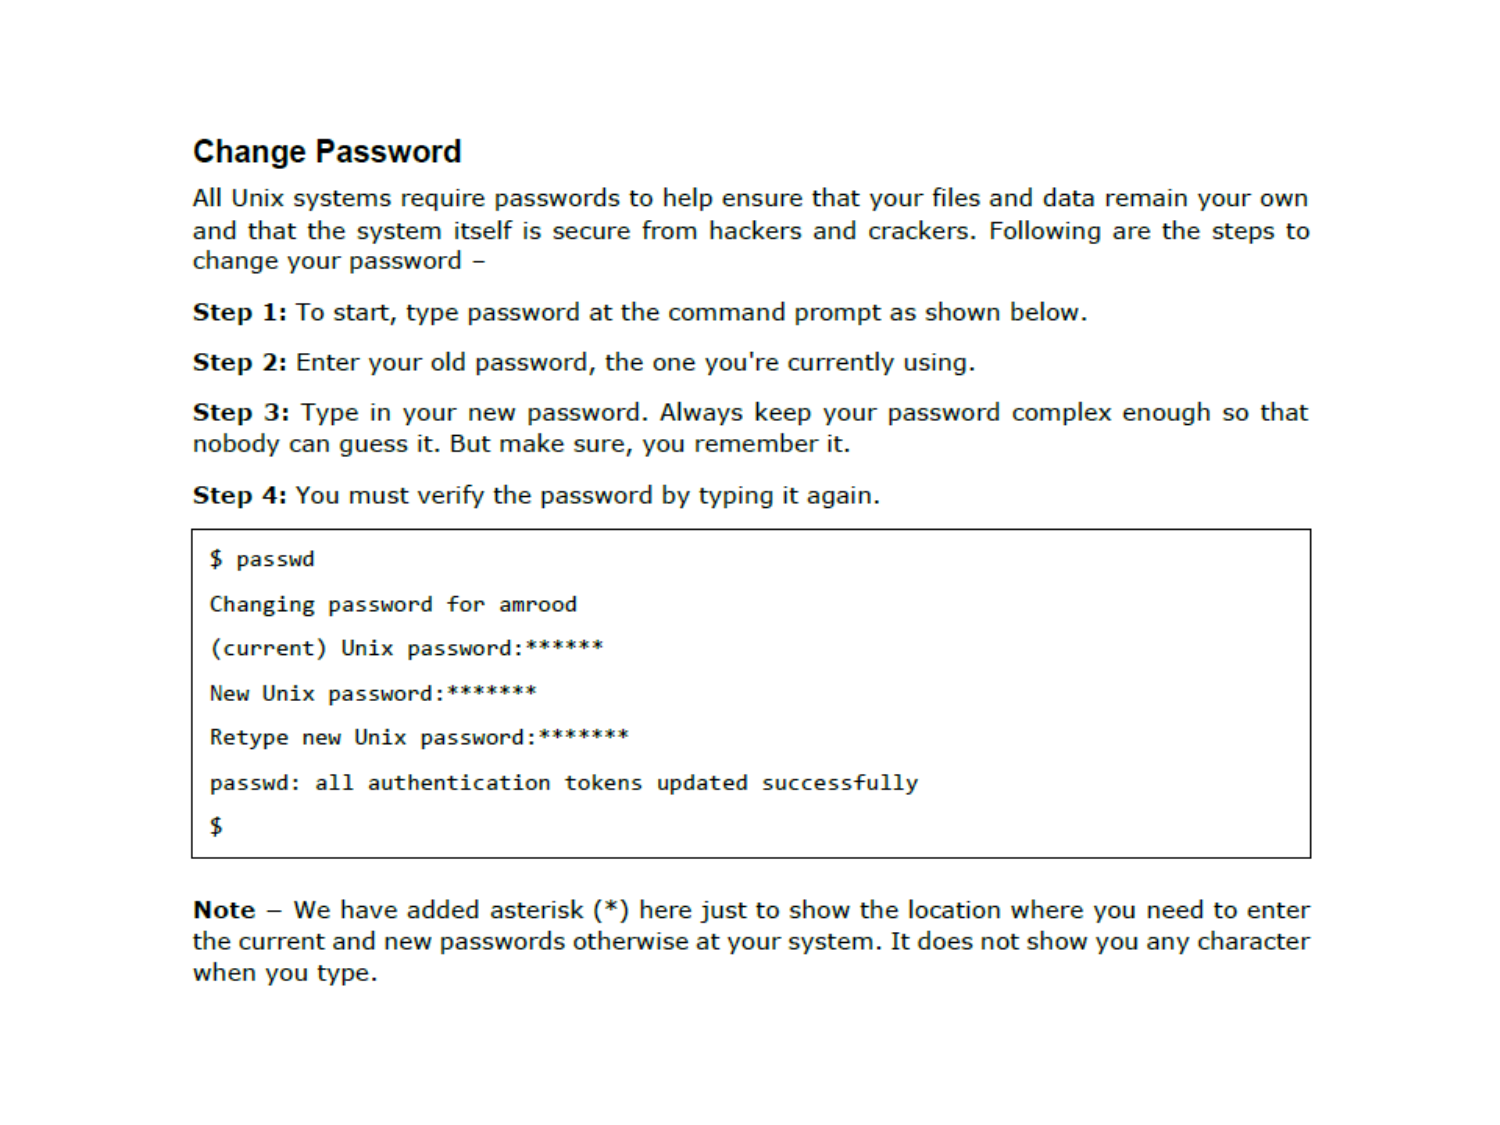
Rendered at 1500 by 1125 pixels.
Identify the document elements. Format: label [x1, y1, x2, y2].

picture [156, 122, 1344, 1003]
